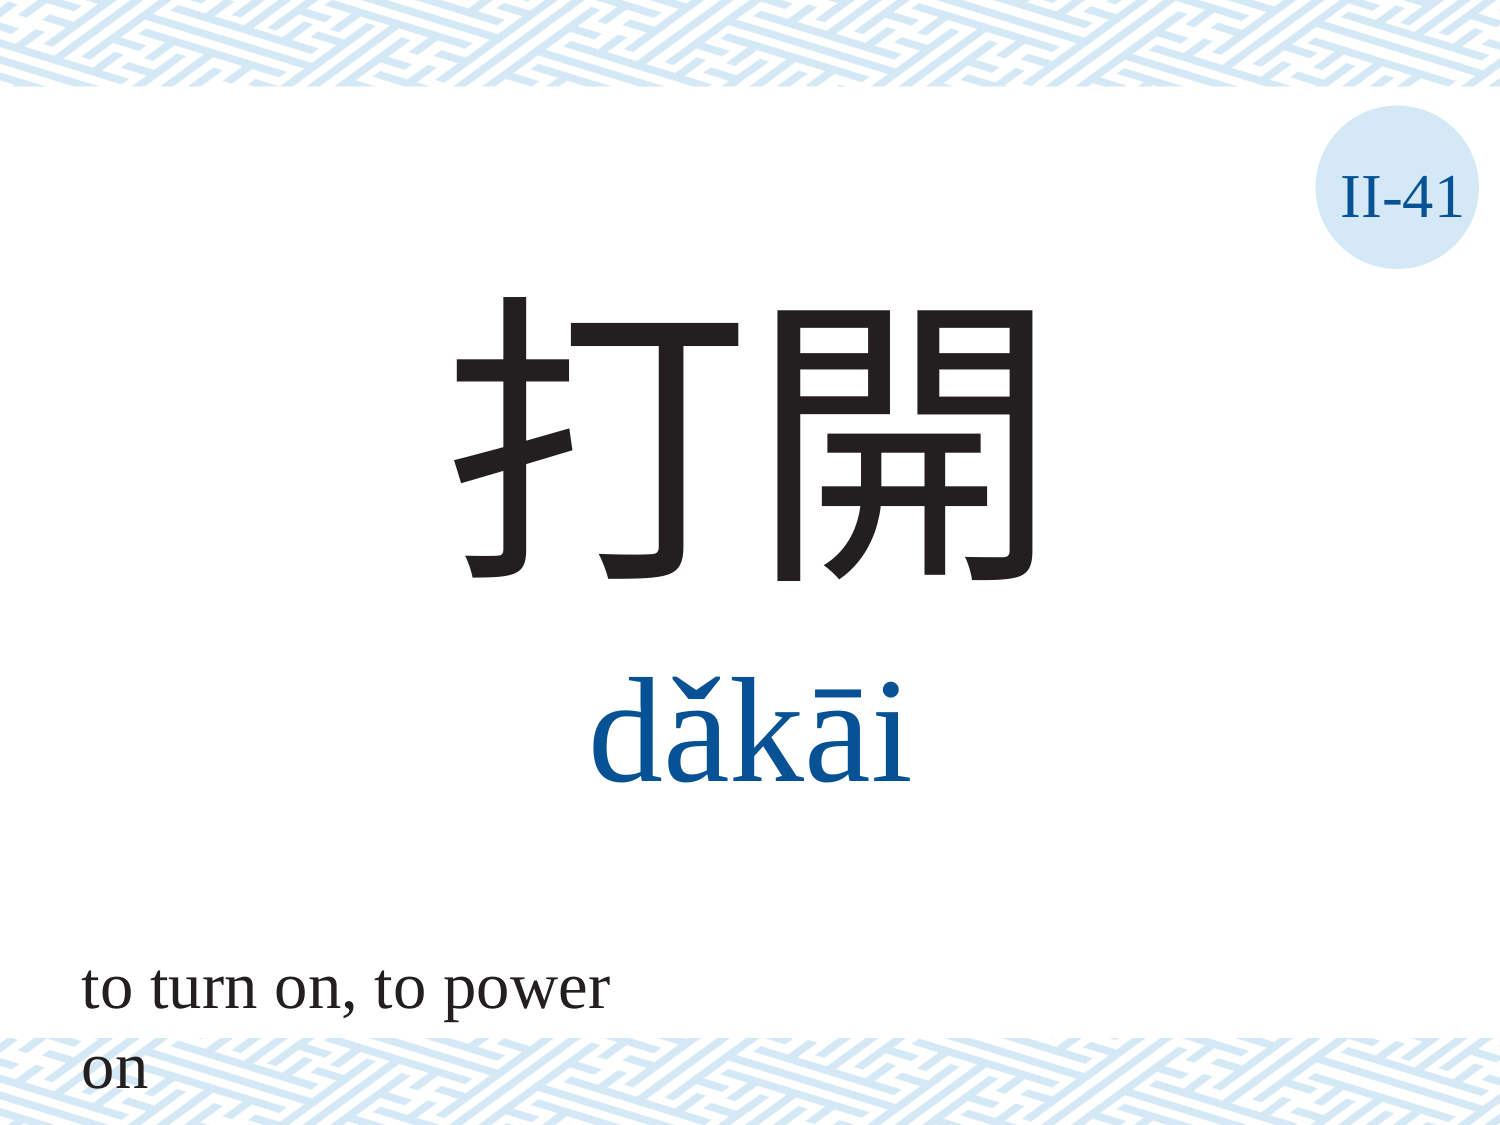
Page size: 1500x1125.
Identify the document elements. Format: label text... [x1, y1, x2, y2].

text_box to turn on, to power on [79, 942, 695, 1103]
text_box II-41 打開 dǎkāi [439, 154, 1467, 812]
picture [0, 0, 1500, 1125]
